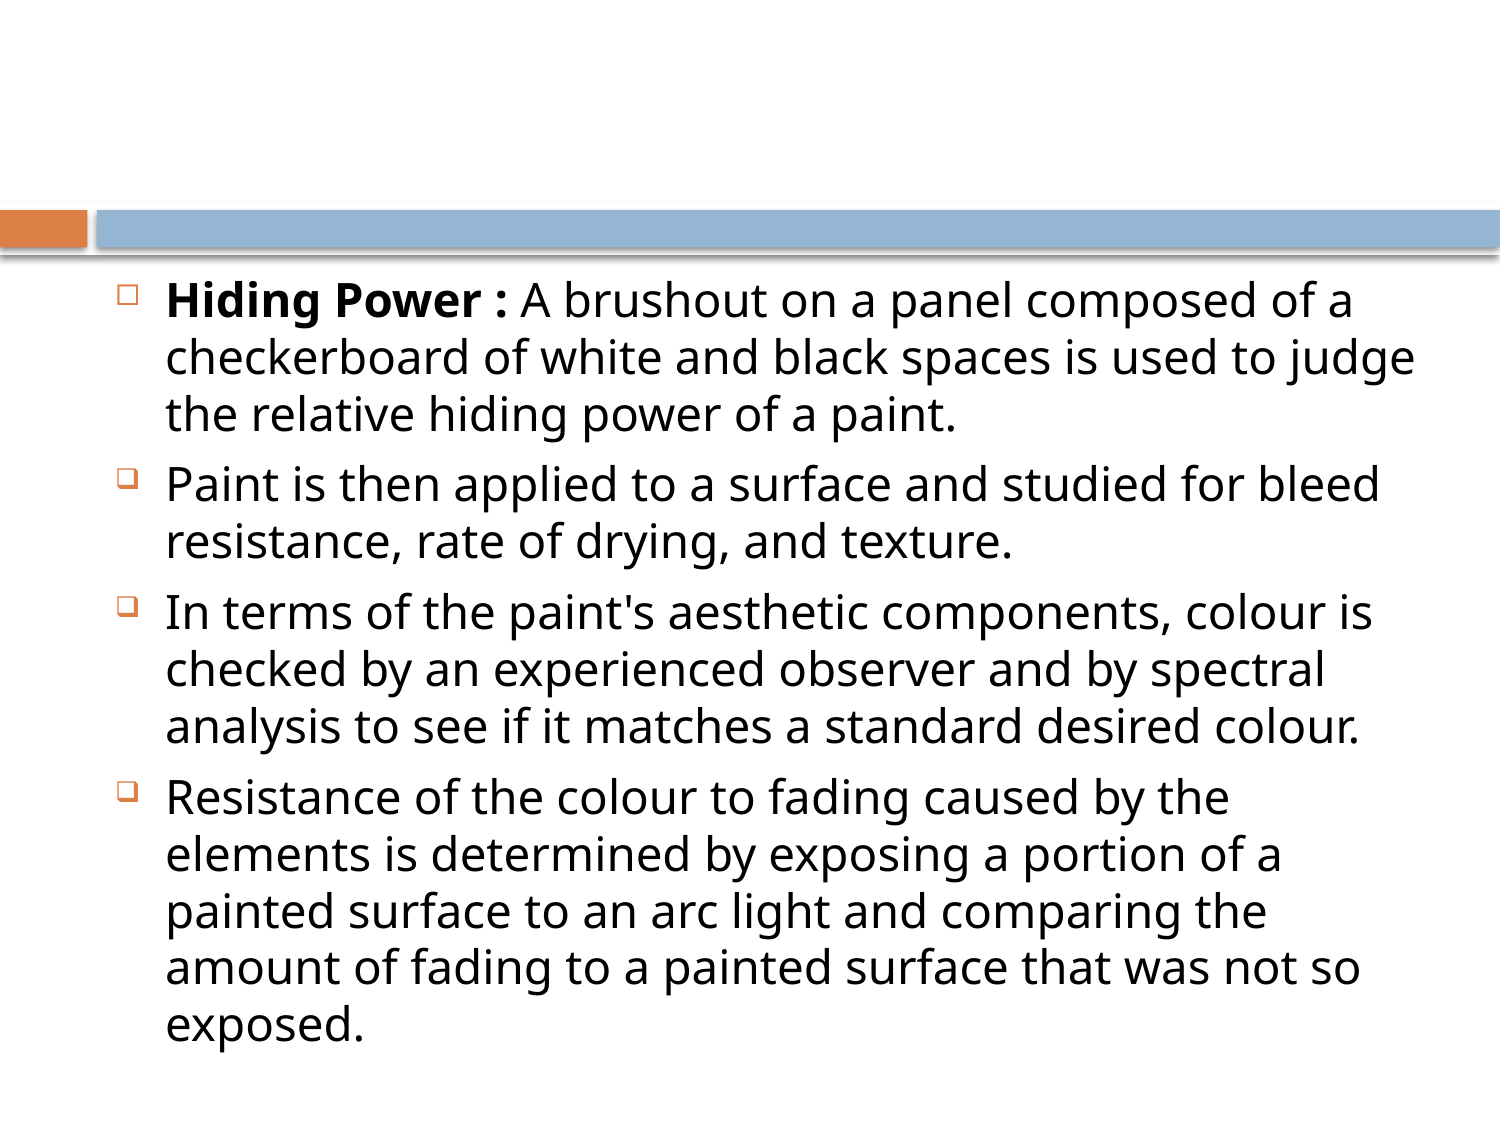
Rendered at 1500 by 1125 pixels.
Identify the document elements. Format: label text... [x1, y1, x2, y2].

list Hiding Power : A brushout on a panel composed of a checkerboard of white and black spaces is used to judge the relative hiding power of a paint. Paint is then applied to a surface and studied for bleed resistance, rate of drying, and texture. In terms of the paint's aesthetic components, colour is checked by an experienced observer and by spectral analysis to see if it matches a standard desired colour. Resistance of the colour to fading caused by the elements is determined by exposing a portion of a painted surface to an arc light and comparing the amount of fading to a painted surface that was not so exposed. [100, 262, 1438, 1075]
